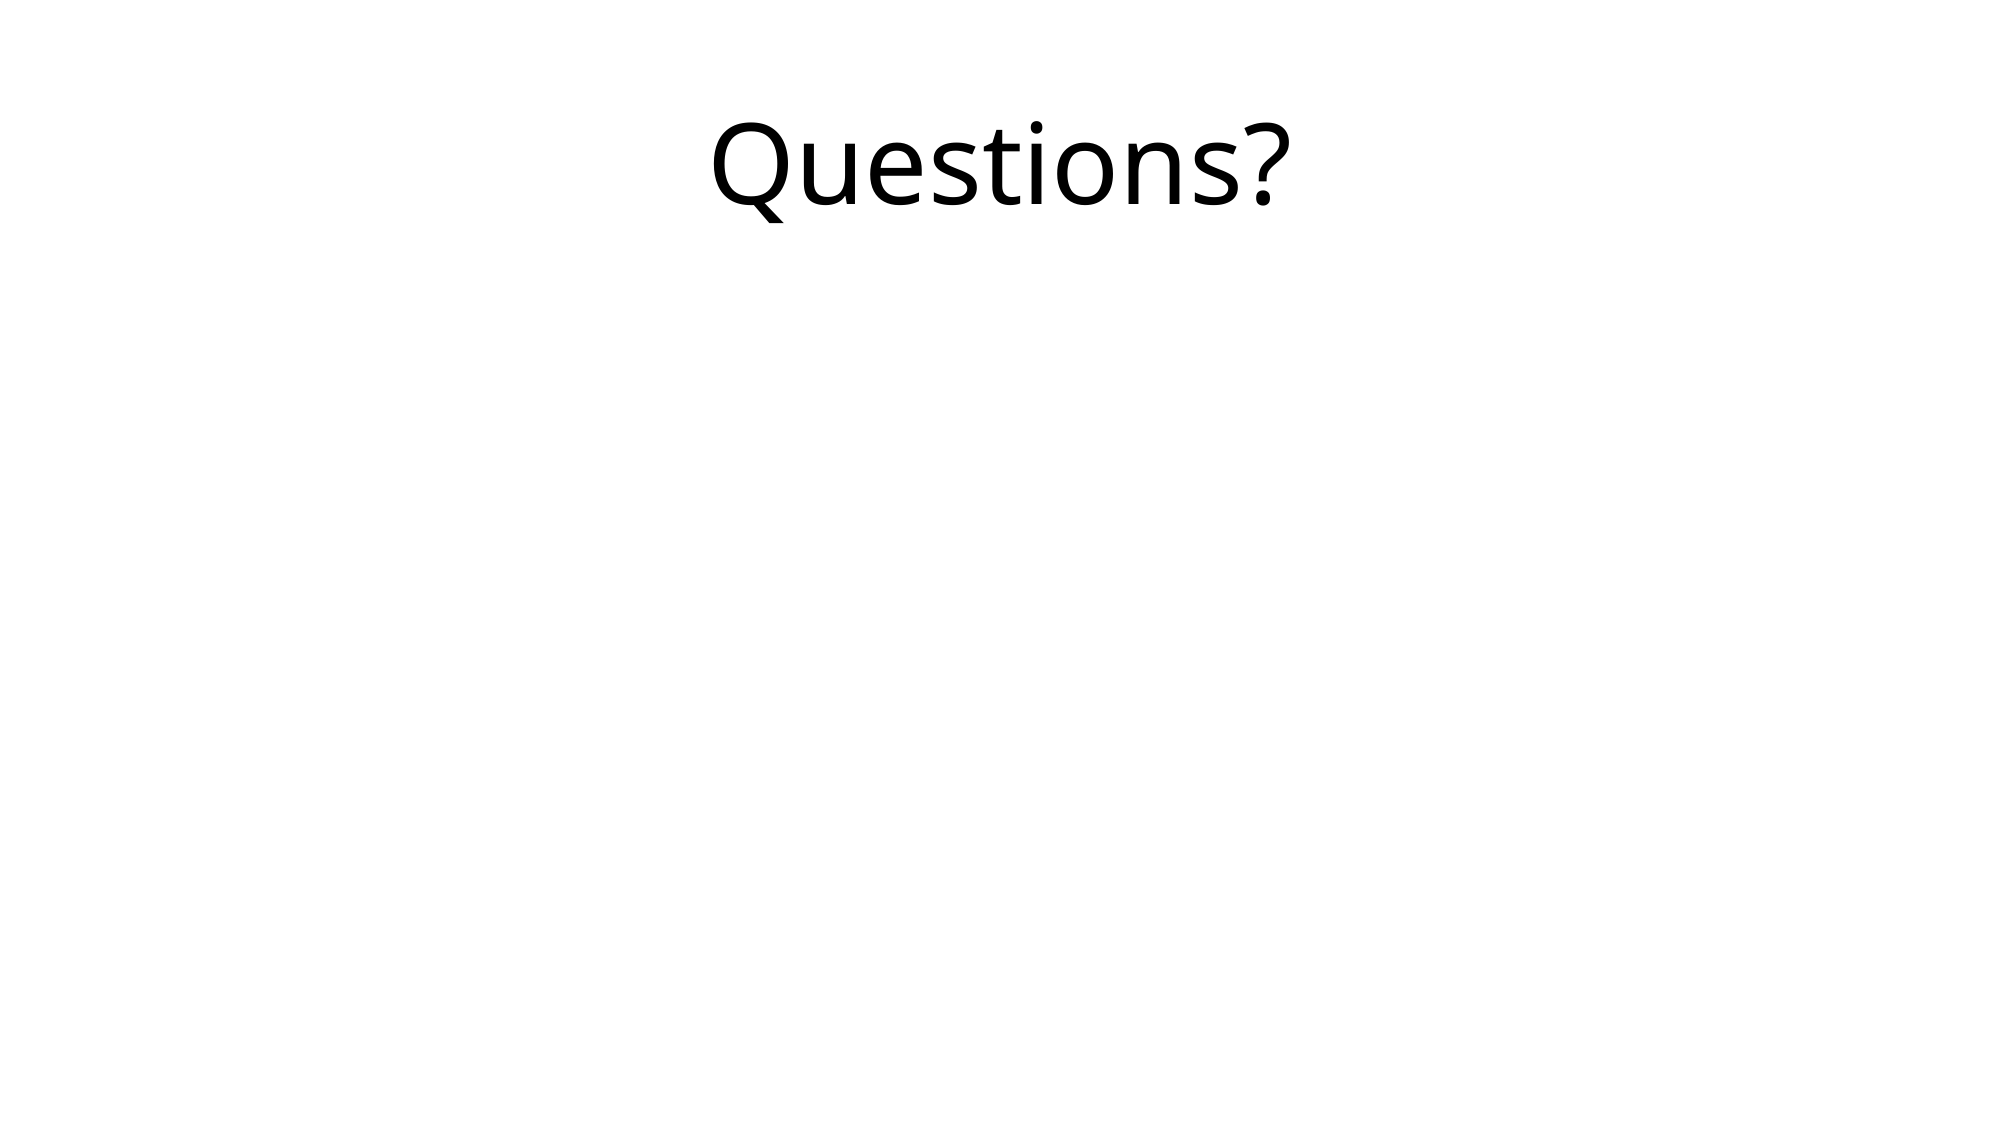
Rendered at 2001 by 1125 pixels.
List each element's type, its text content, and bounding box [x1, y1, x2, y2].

title Questions? [137, 59, 1863, 278]
